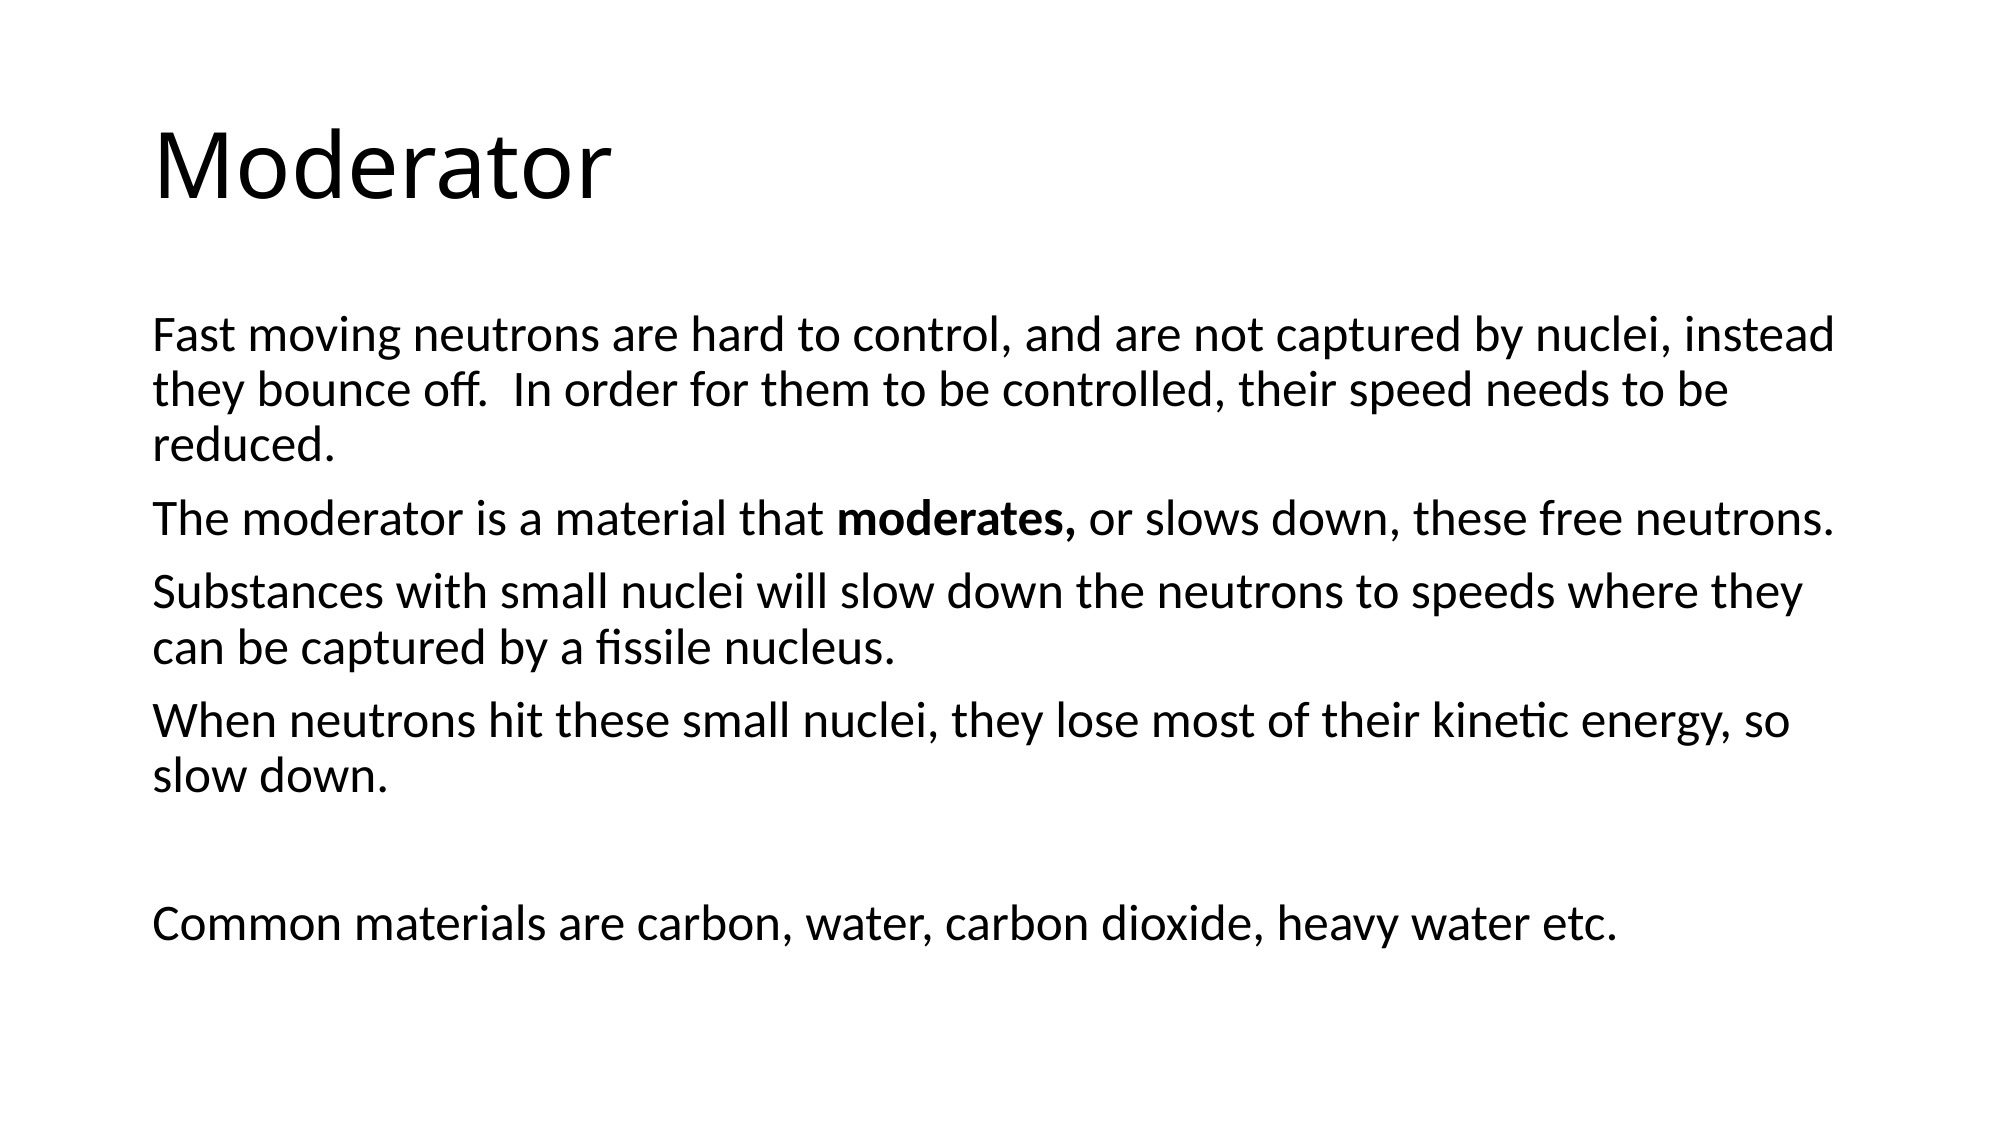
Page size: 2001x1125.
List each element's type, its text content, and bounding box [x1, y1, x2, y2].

list Fast moving neutrons are hard to control, and are not captured by nuclei, instead they bounce off. In order for them to be controlled, their speed needs to be reduced. The moderator is a material that moderates, or slows down, these free neutrons. Substances with small nuclei will slow down the neutrons to speeds where they can be captured by a fissile nucleus. When neutrons hit these small nuclei, they lose most of their kinetic energy, so slow down. Common materials are carbon, water, carbon dioxide, heavy water etc. [137, 299, 1863, 1014]
title Moderator [137, 59, 1863, 278]
